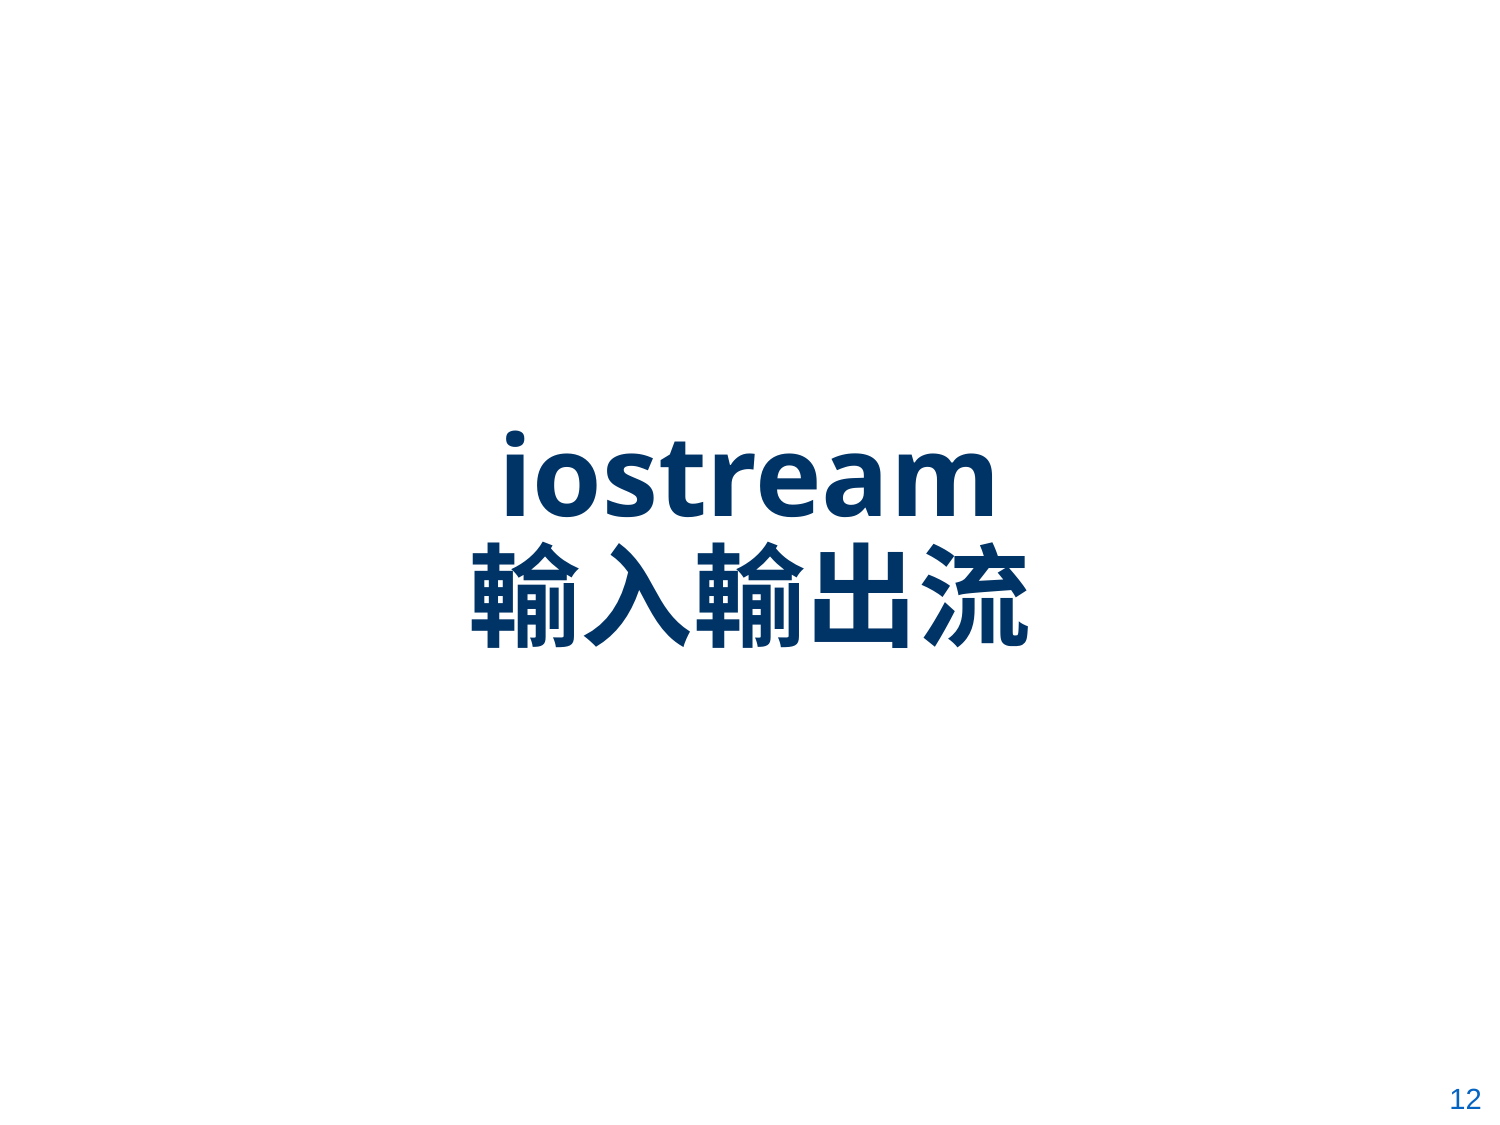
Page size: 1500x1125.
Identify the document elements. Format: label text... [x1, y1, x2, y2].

title iostream 輸入輸出流 [112, 420, 1388, 662]
slide_number 12 [1146, 1070, 1497, 1125]
